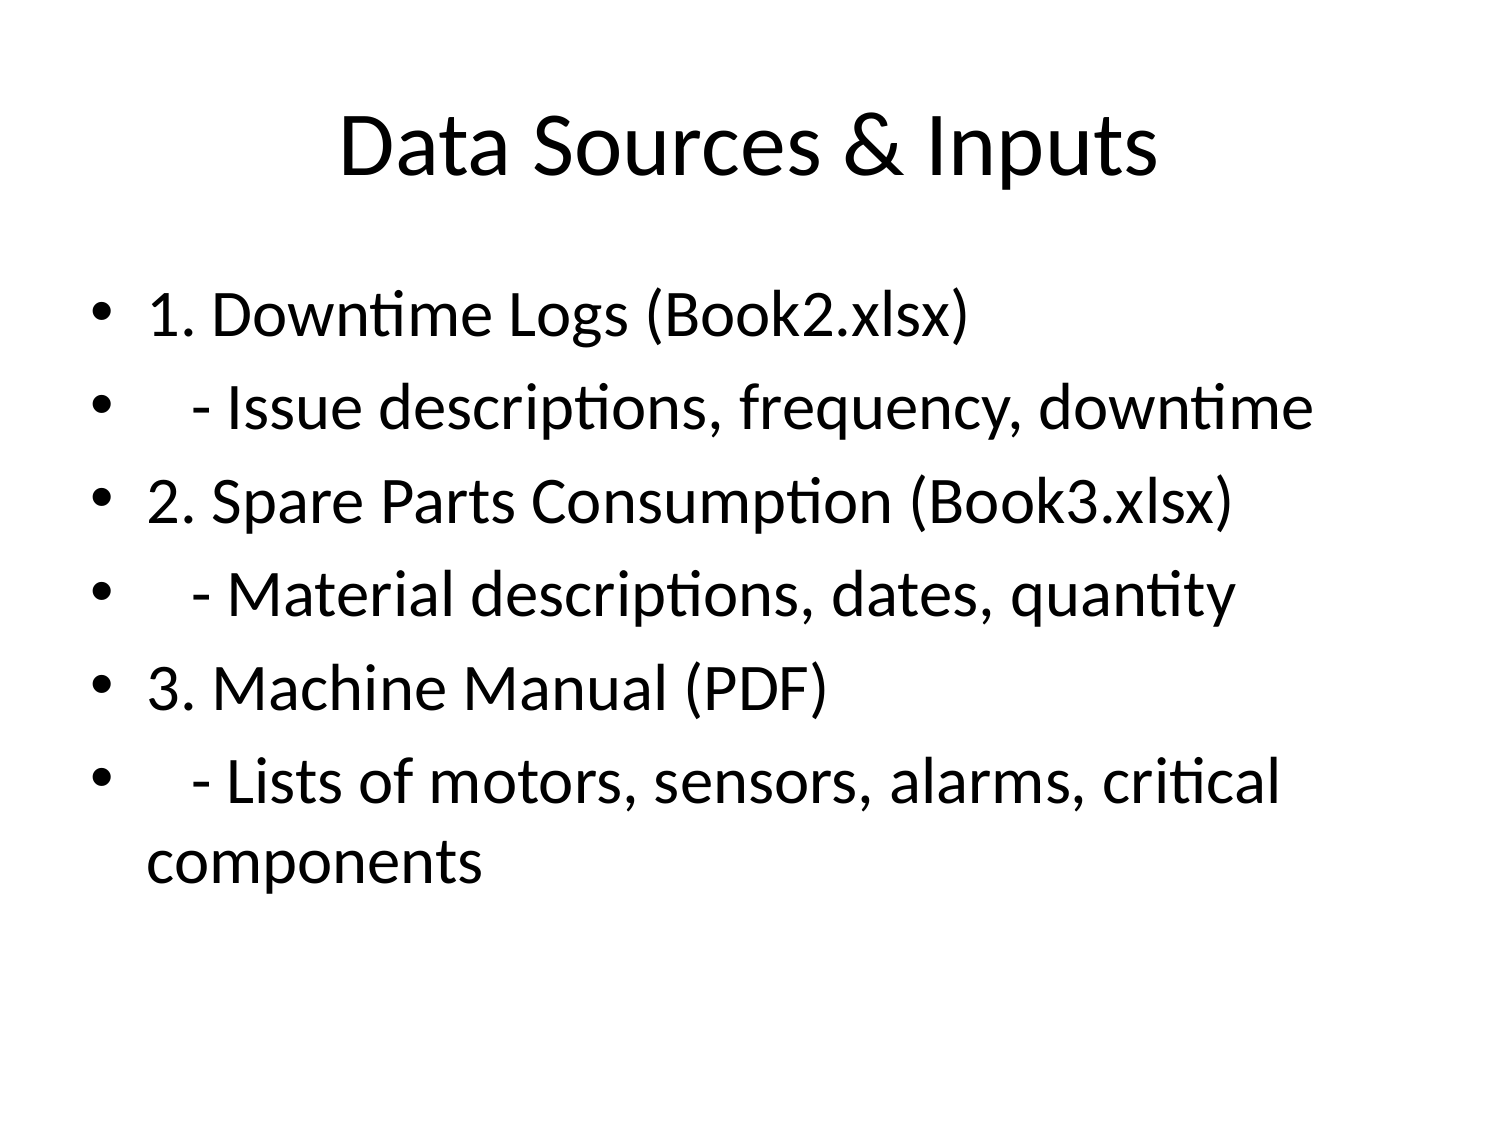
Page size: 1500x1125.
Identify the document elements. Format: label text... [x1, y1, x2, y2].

list 1. Downtime Logs (Book2.xlsx) - Issue descriptions, frequency, downtime 2. Spare Parts Consumption (Book3.xlsx) - Material descriptions, dates, quantity 3. Machine Manual (PDF) - Lists of motors, sensors, alarms, critical components [75, 262, 1425, 1005]
title Data Sources & Inputs [75, 45, 1425, 233]
